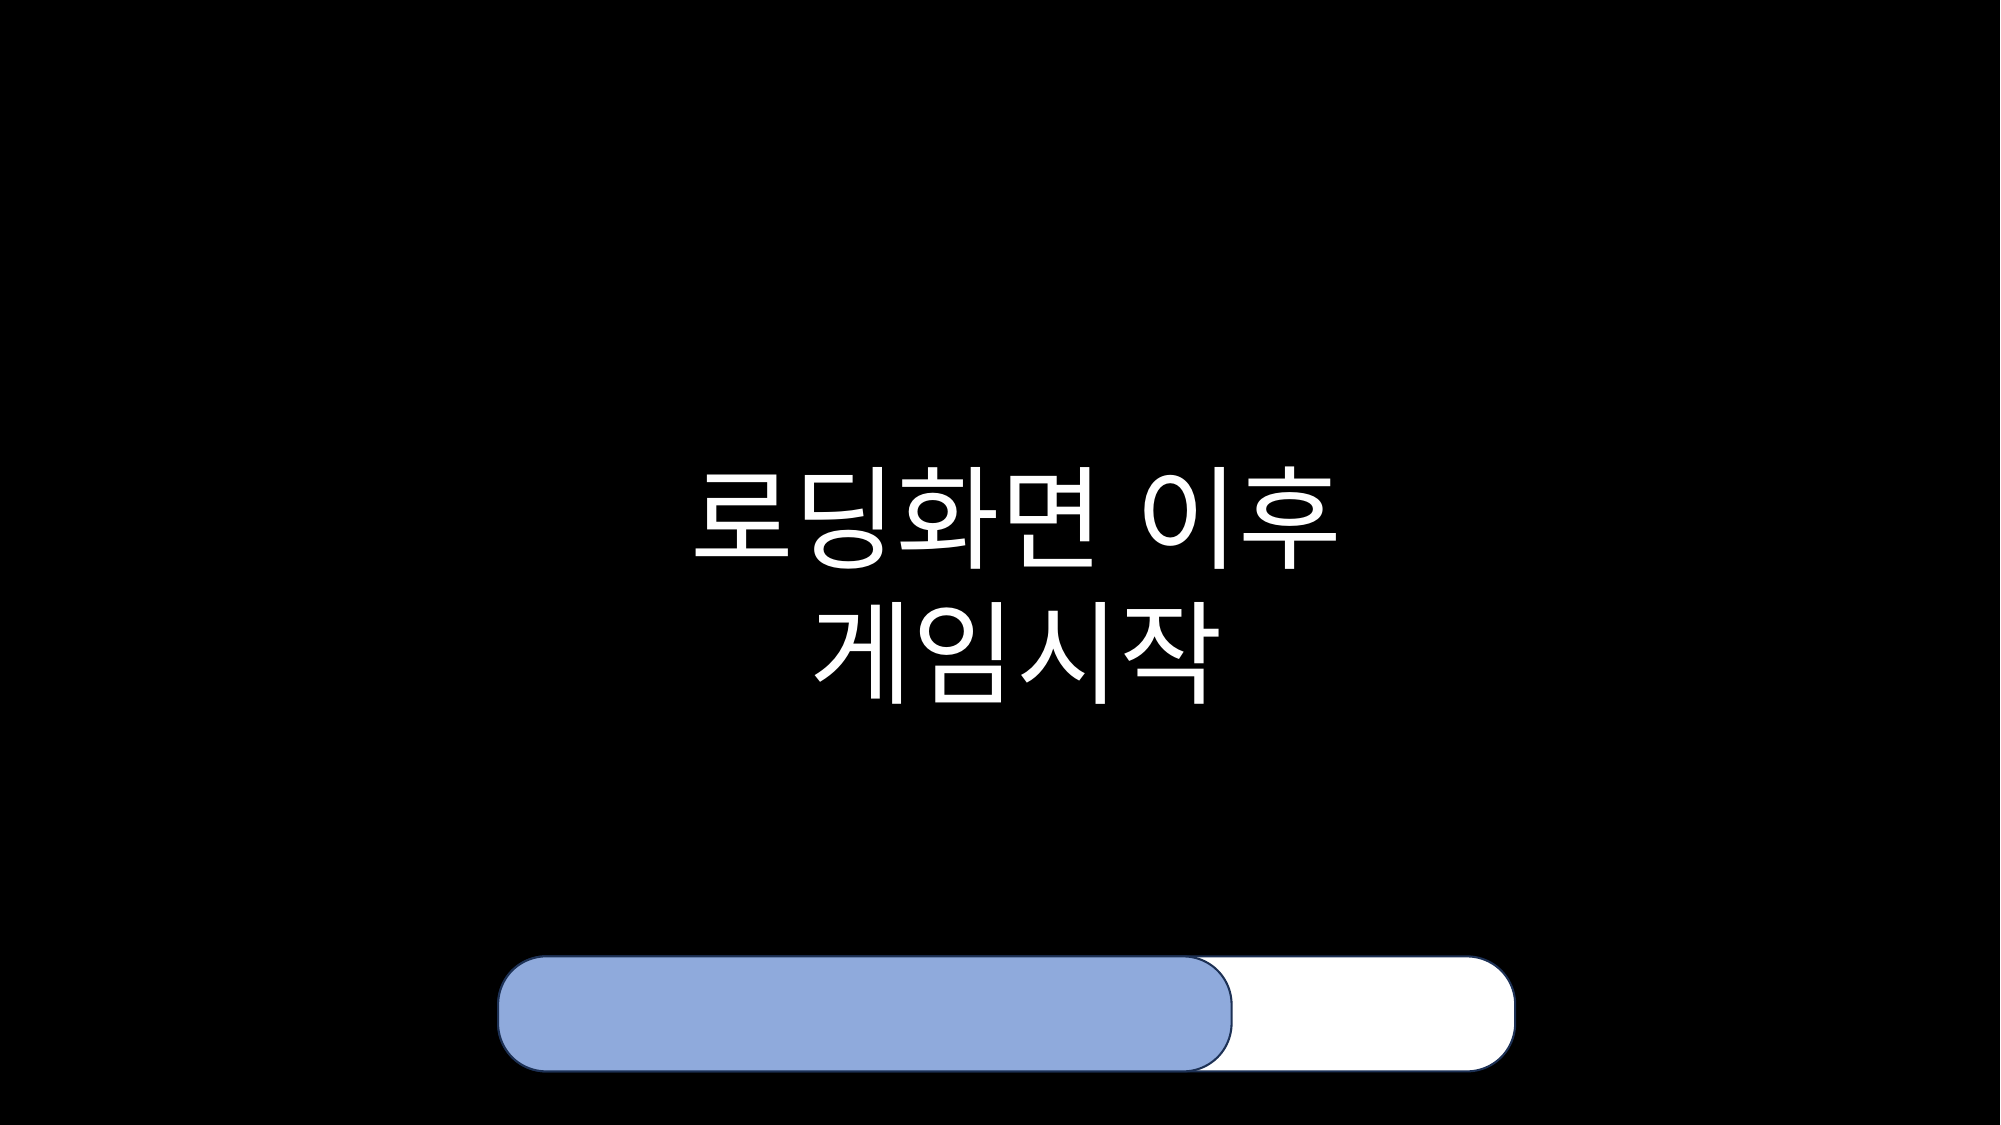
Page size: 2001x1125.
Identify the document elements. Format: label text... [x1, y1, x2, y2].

text_box 로딩화면 이후 게임시작 [595, 440, 1438, 726]
text_box [497, 955, 1233, 1073]
text_box [1190, 955, 1517, 1073]
text_box [62, 46, 1971, 1072]
